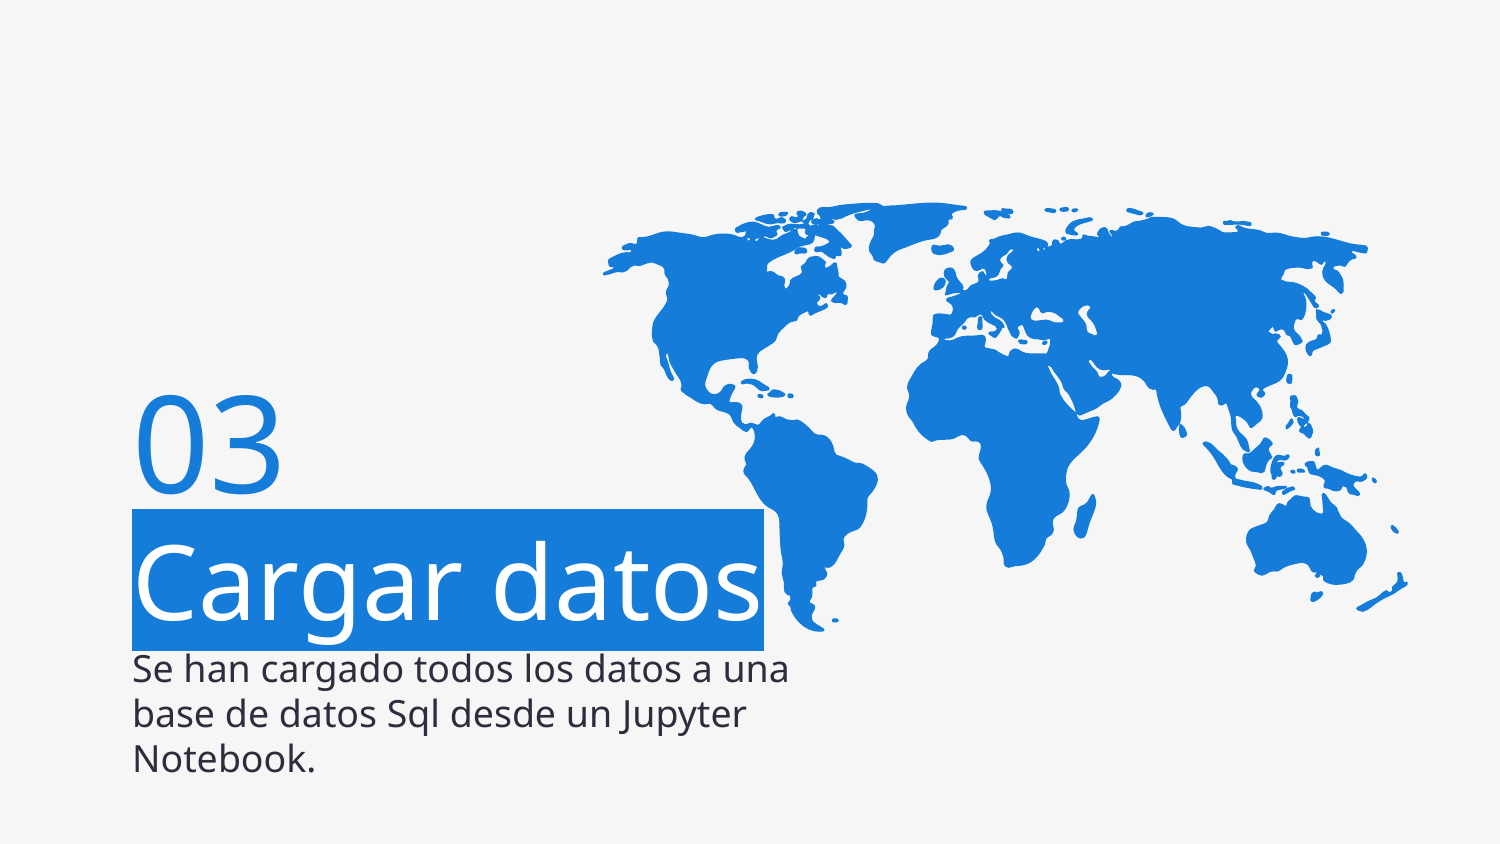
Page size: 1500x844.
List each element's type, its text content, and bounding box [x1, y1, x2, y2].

title 03 [116, 378, 343, 500]
title Cargar datos [116, 512, 1096, 646]
subtitle Se han cargado todos los datos a una base de datos Sql desde un Jupyter Notebook. [116, 651, 847, 773]
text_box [602, 202, 1409, 633]
